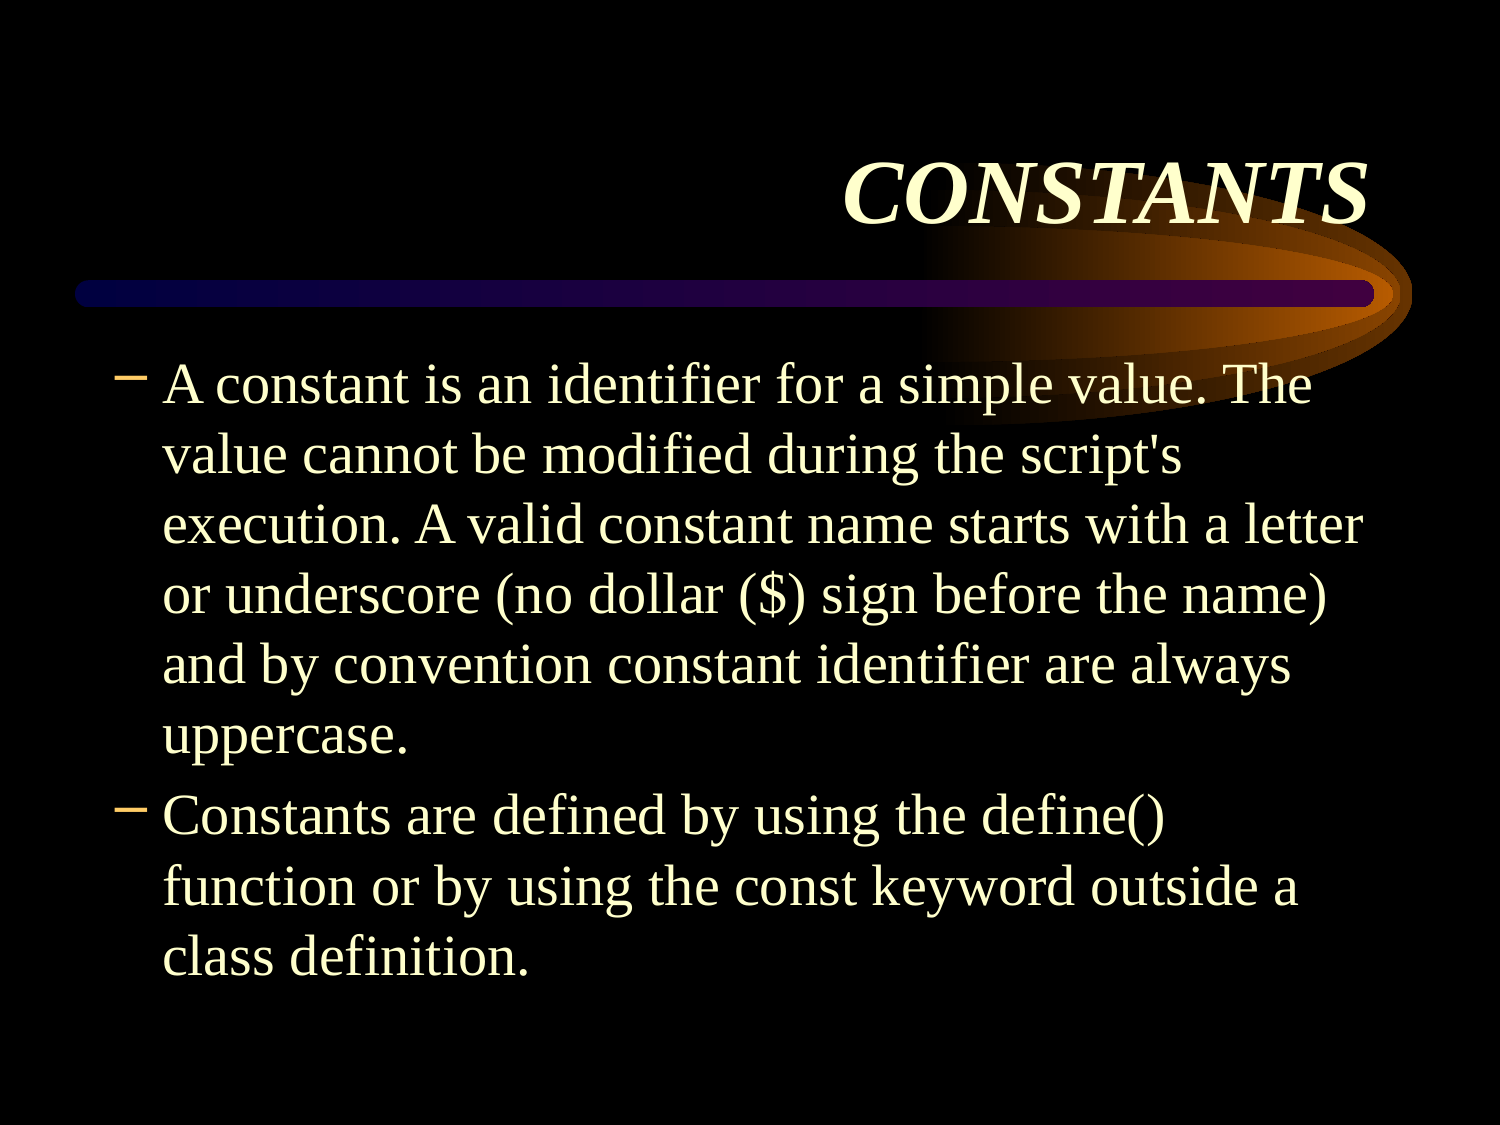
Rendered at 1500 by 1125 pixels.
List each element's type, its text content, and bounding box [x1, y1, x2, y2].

title CONSTANTS [112, 62, 1388, 251]
list A constant is an identifier for a simple value. The value cannot be modified during the script's execution. A valid constant name starts with a letter or underscore (no dollar ($) sign before the name) and by convention constant identifier are always uppercase. Constants are defined by using the define() function or by using the const keyword outside a class definition. [24, 337, 1388, 1013]
